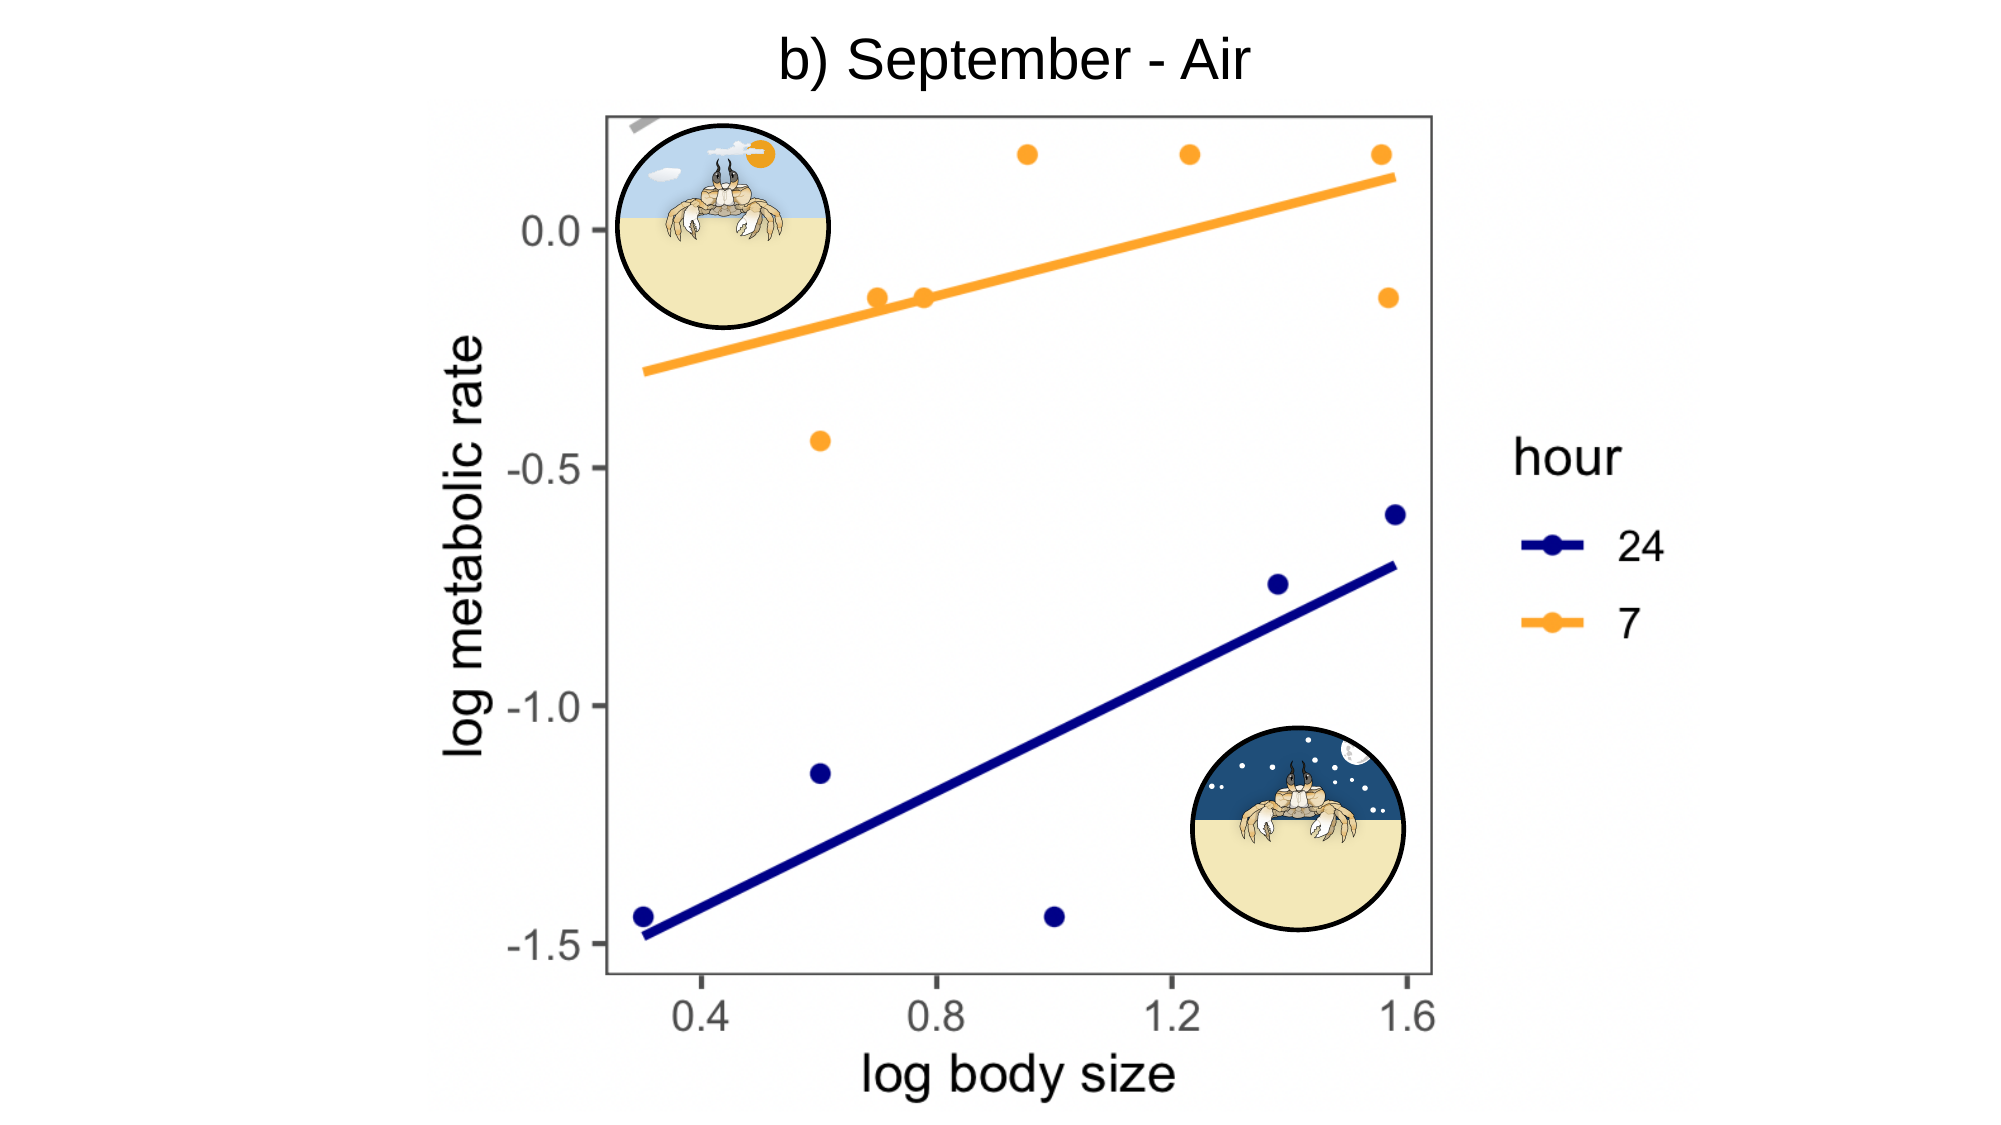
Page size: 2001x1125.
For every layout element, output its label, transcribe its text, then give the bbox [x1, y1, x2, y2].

text_box b) September - Air [650, 13, 1380, 99]
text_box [617, 125, 829, 329]
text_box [1191, 727, 1404, 931]
picture [427, 99, 1700, 1112]
